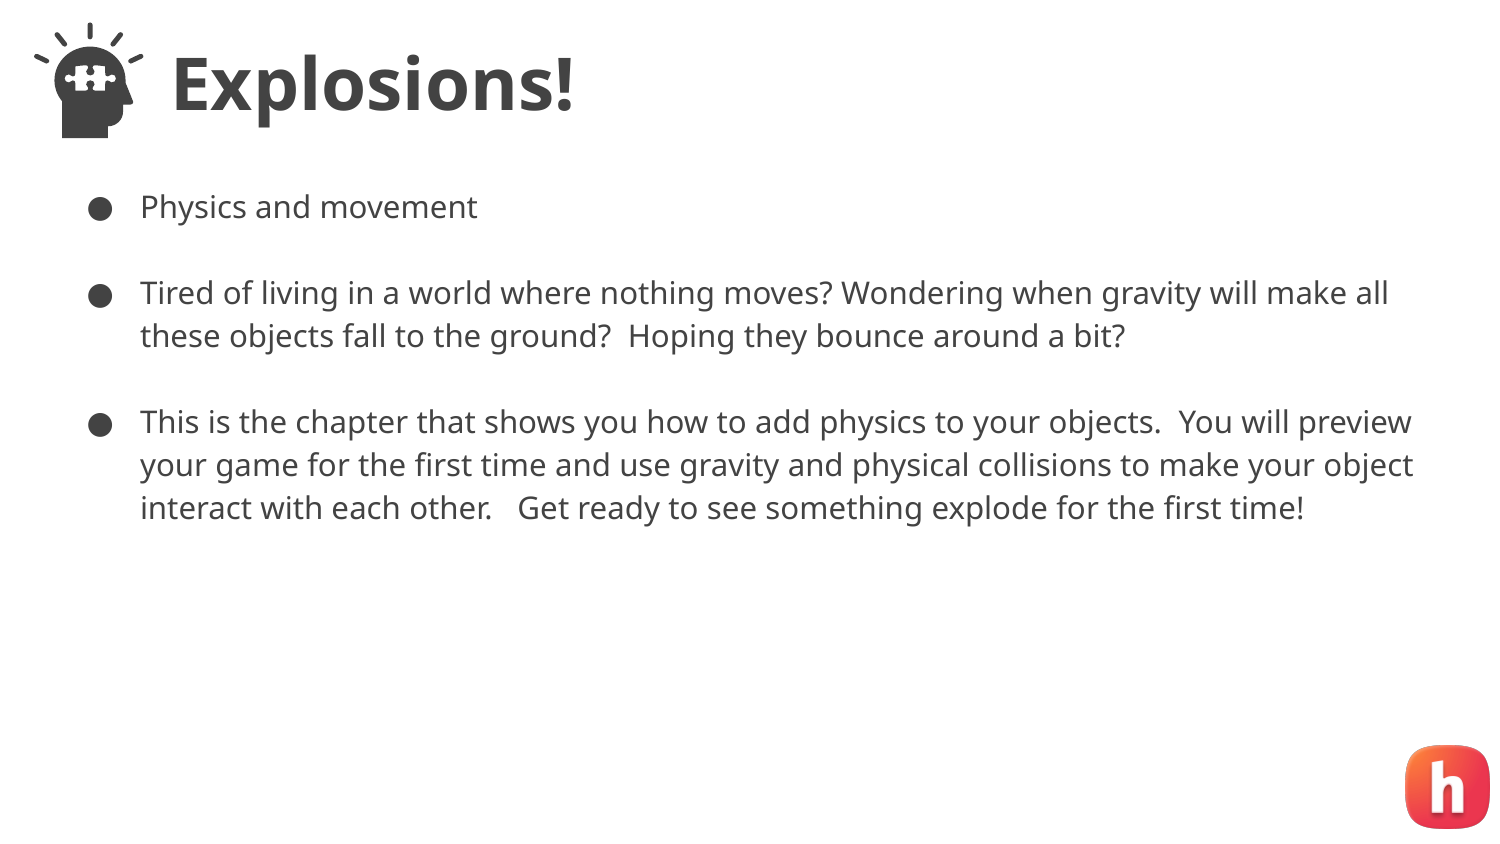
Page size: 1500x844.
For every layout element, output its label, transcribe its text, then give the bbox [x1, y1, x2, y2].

text_box Explosions! [154, 22, 1401, 154]
text_box Physics and movement Tired of living in a world where nothing moves? Wondering when gravity will make all these objects fall to the ground? Hoping they bounce around a bit? This is the chapter that shows you how to add physics to your objects. You will preview your game for the first time and use gravity and physical collisions to make your object interact with each other. Get ready to see something explode for the first time! [49, 166, 1436, 729]
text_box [34, 22, 144, 139]
picture [1405, 745, 1490, 829]
